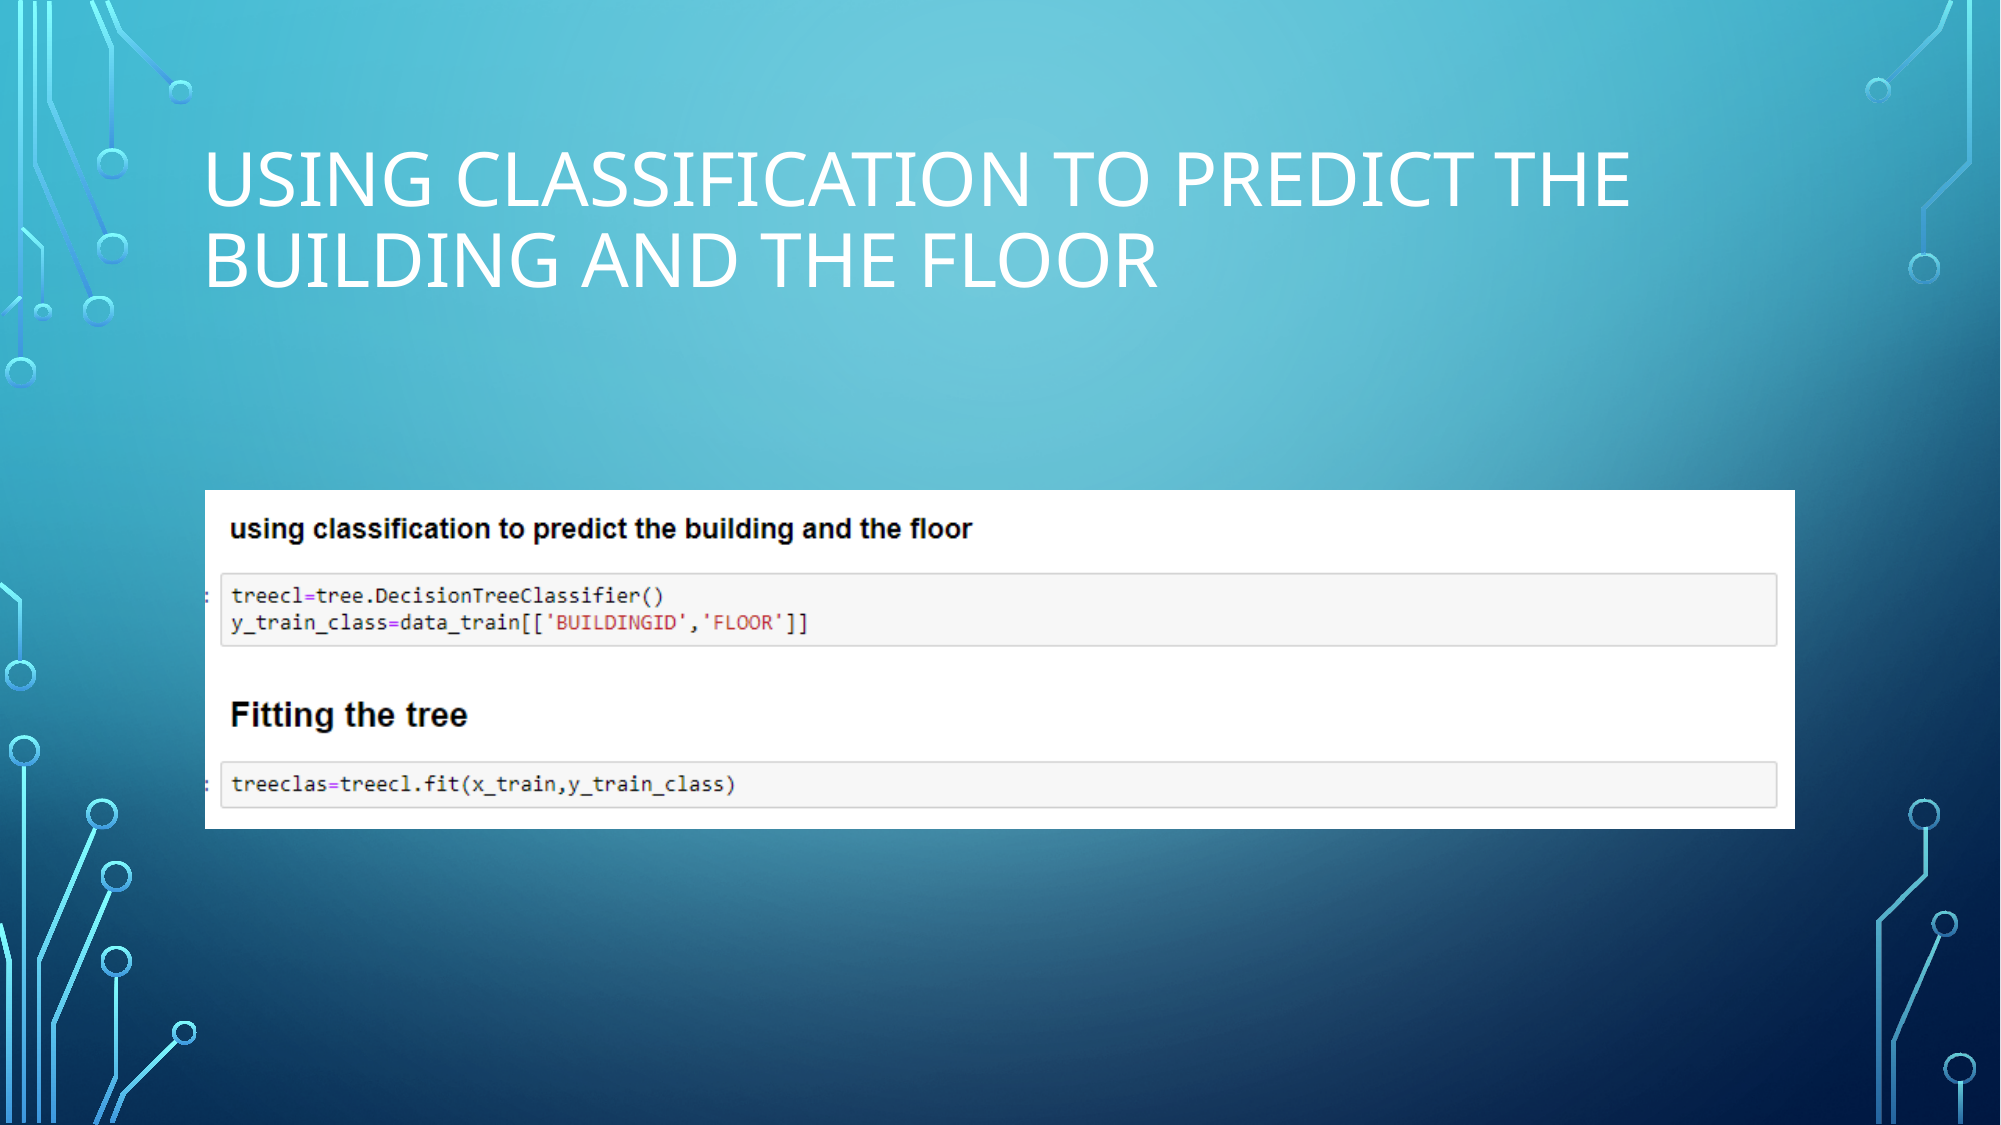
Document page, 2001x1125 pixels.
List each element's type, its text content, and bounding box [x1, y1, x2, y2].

title Using classification to predict the building and the floor [187, 101, 1813, 344]
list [204, 490, 1795, 829]
